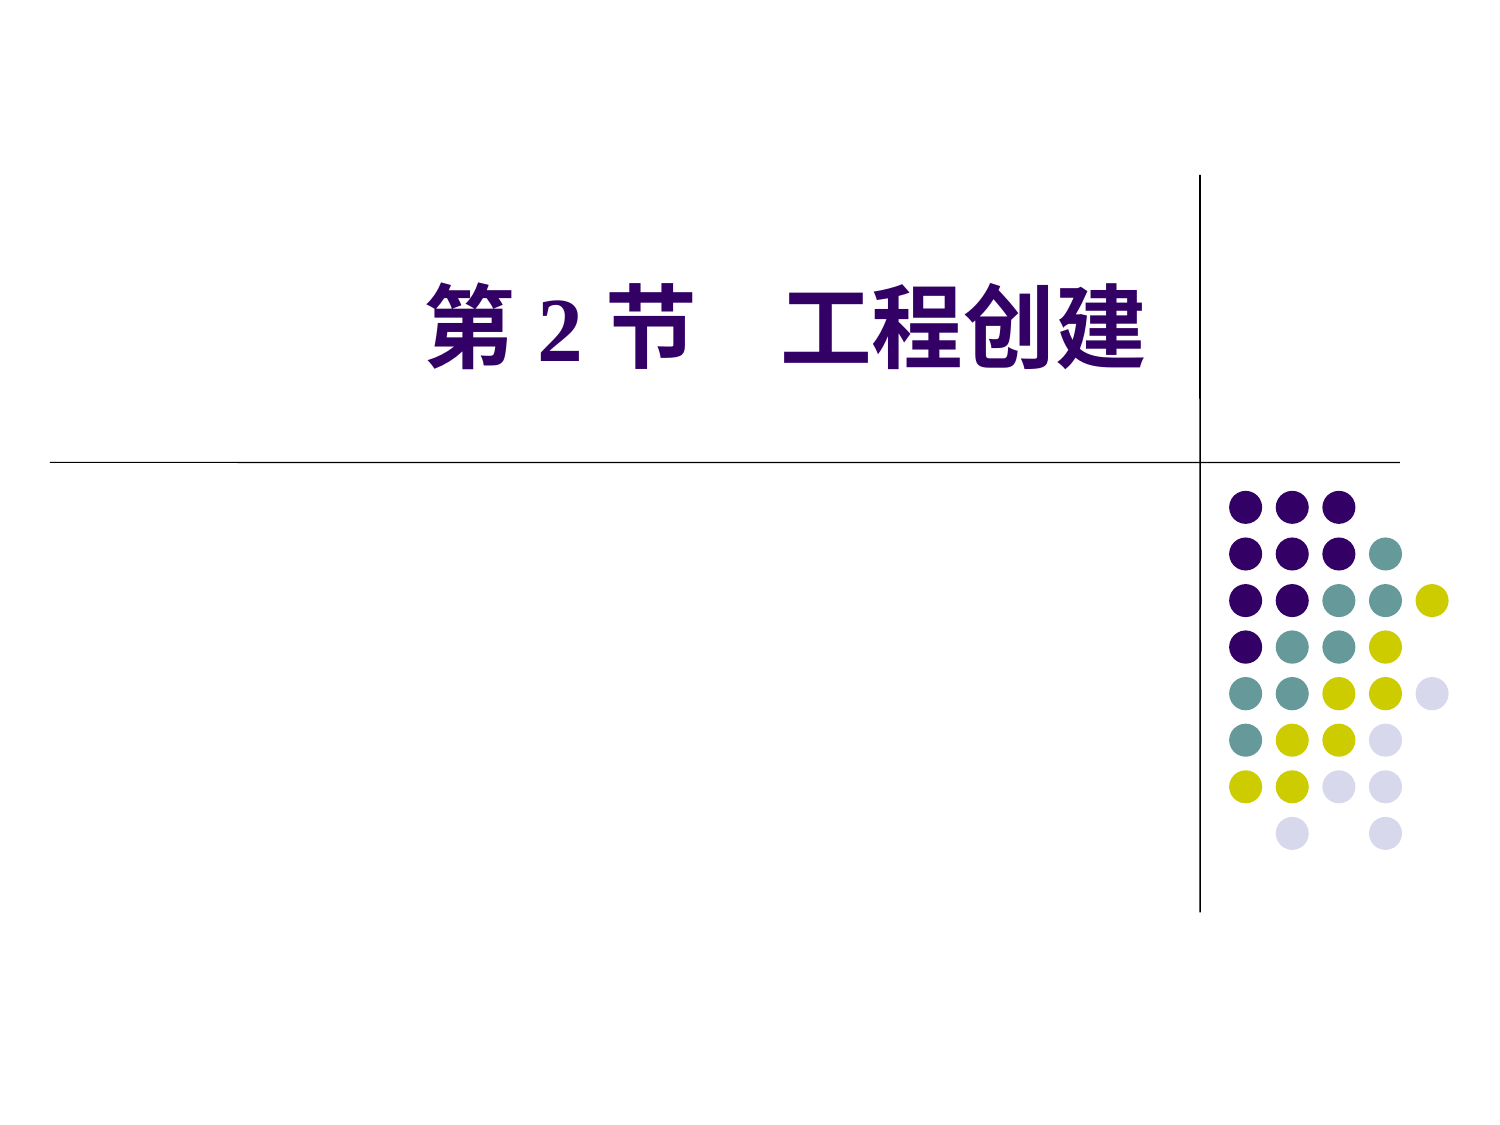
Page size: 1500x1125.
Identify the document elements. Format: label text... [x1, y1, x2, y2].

title 第2节 工程创建 [50, 37, 1163, 388]
